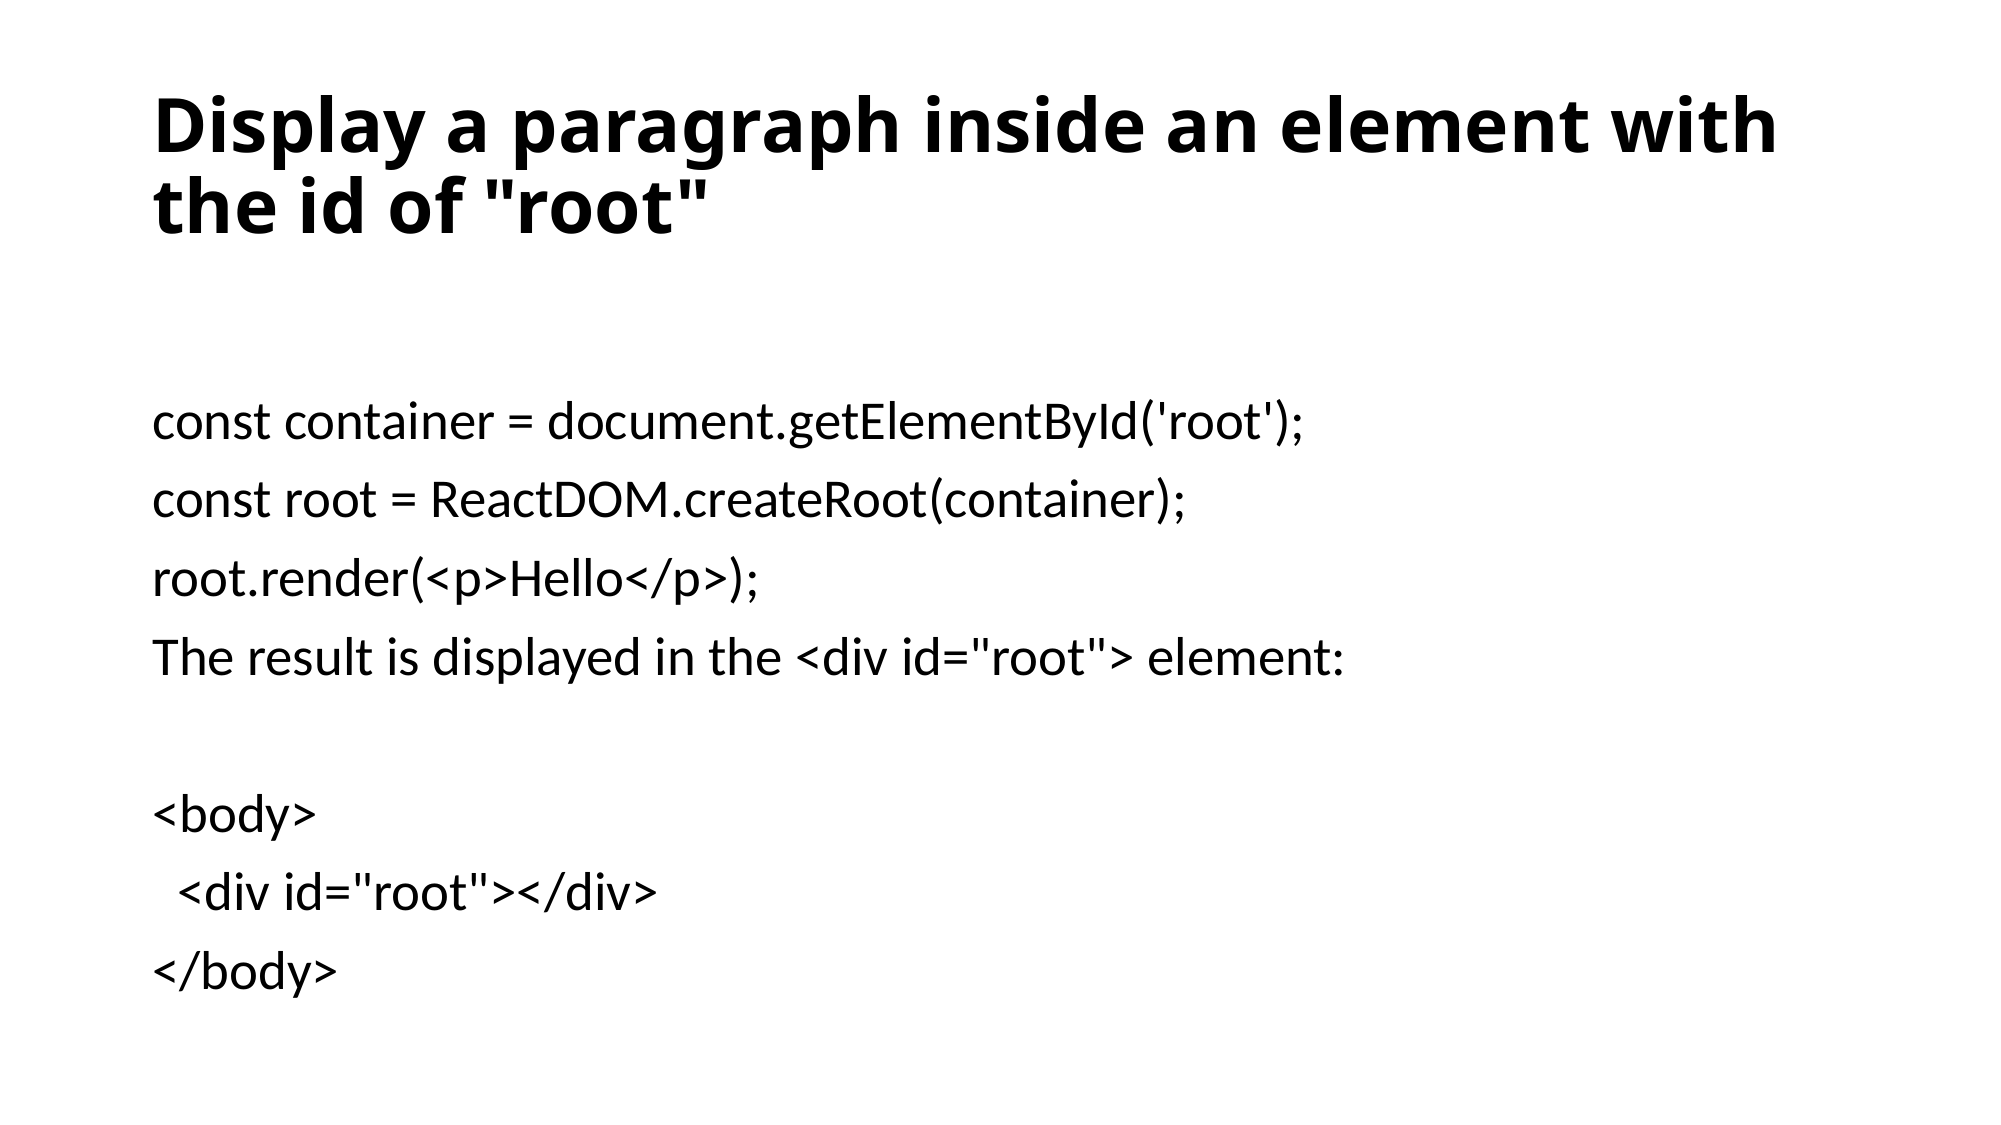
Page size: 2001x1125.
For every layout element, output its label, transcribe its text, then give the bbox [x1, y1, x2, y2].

list const container = document.getElementById('root'); const root = ReactDOM.createRoot(container); root.render(<p>Hello</p>); The result is displayed in the <div id="root"> element: <body> <div id="root"></div> </body> [137, 299, 1863, 1014]
title Display a paragraph inside an element with the id of "root" [137, 59, 1863, 278]
